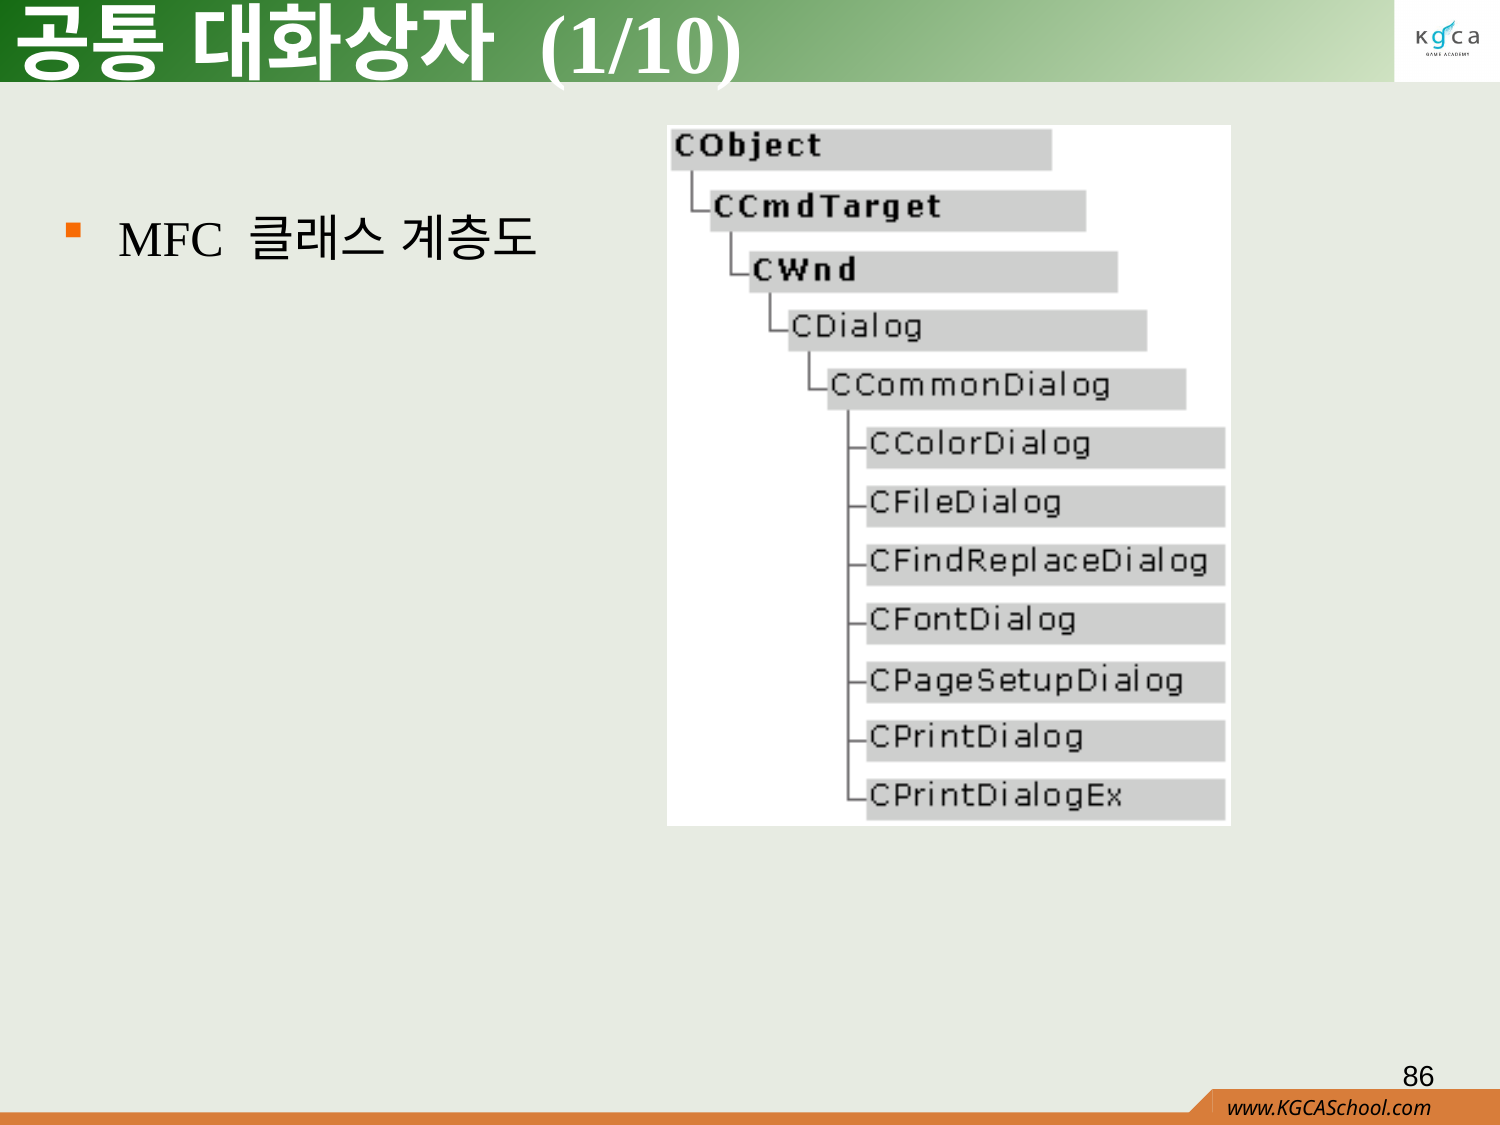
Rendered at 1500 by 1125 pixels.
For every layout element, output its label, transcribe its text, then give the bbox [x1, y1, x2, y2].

slide_number 141 [663, 198, 1235, 831]
picture [1394, 0, 1500, 82]
list MFC 클래스 계층도 [46, 198, 1454, 1091]
slide_number 86 [1137, 1049, 1451, 1101]
title 공통 대화상자 (1/10) [0, 2, 1406, 79]
picture [666, 124, 1231, 826]
